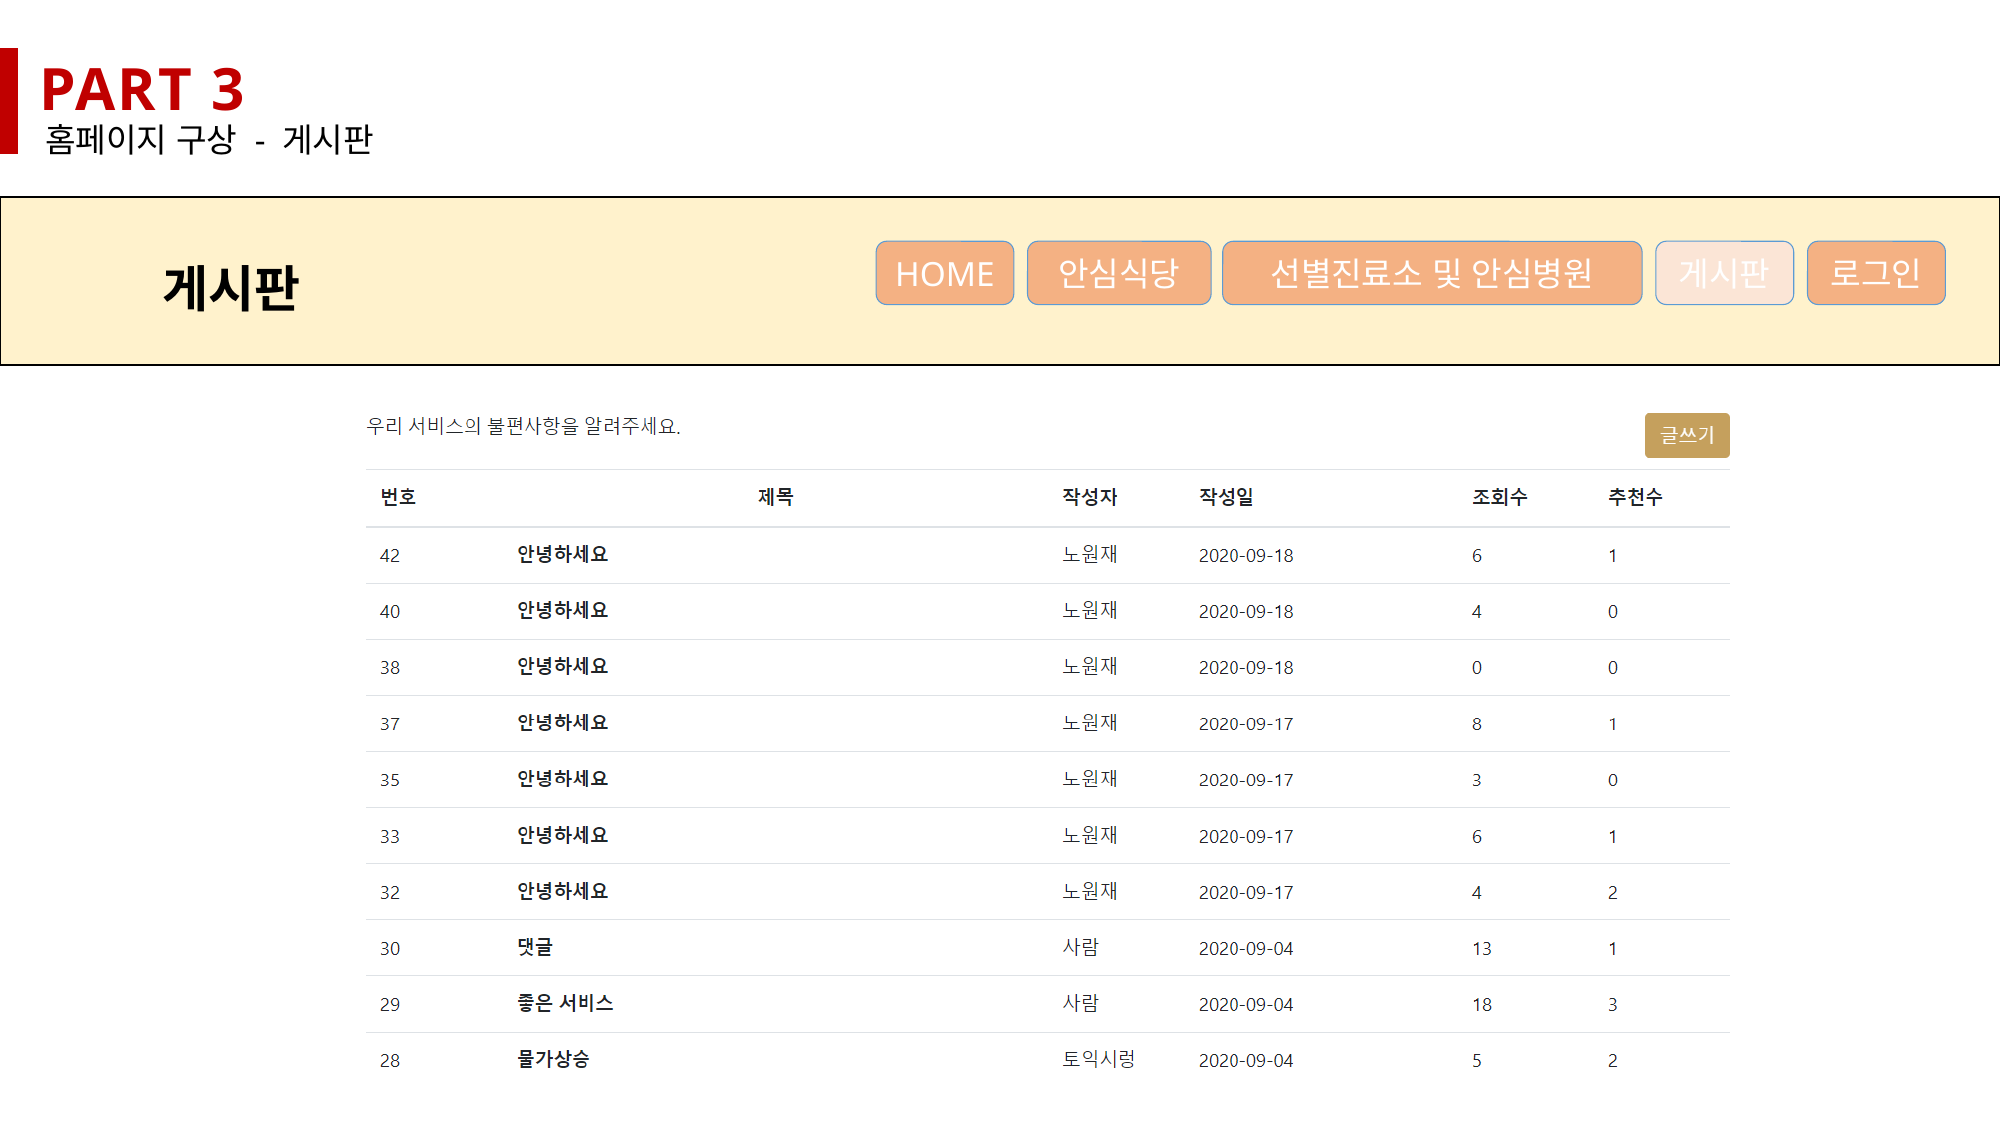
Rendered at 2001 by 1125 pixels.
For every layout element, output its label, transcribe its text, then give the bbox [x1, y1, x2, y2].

text_box 게시판 [147, 250, 316, 325]
text_box 로그인 [1806, 240, 1946, 306]
picture [309, 401, 1763, 1091]
text_box 선별진료소 및 안심병원 [1222, 240, 1643, 306]
text_box 안심식당 [1026, 240, 1212, 306]
text_box 게시판 [1655, 240, 1795, 306]
text_box PART 3 [24, 45, 702, 130]
text_box 홈페이지 구상 - 게시판 [30, 112, 708, 167]
text_box [0, 196, 2000, 366]
text_box HOME [875, 240, 1015, 306]
